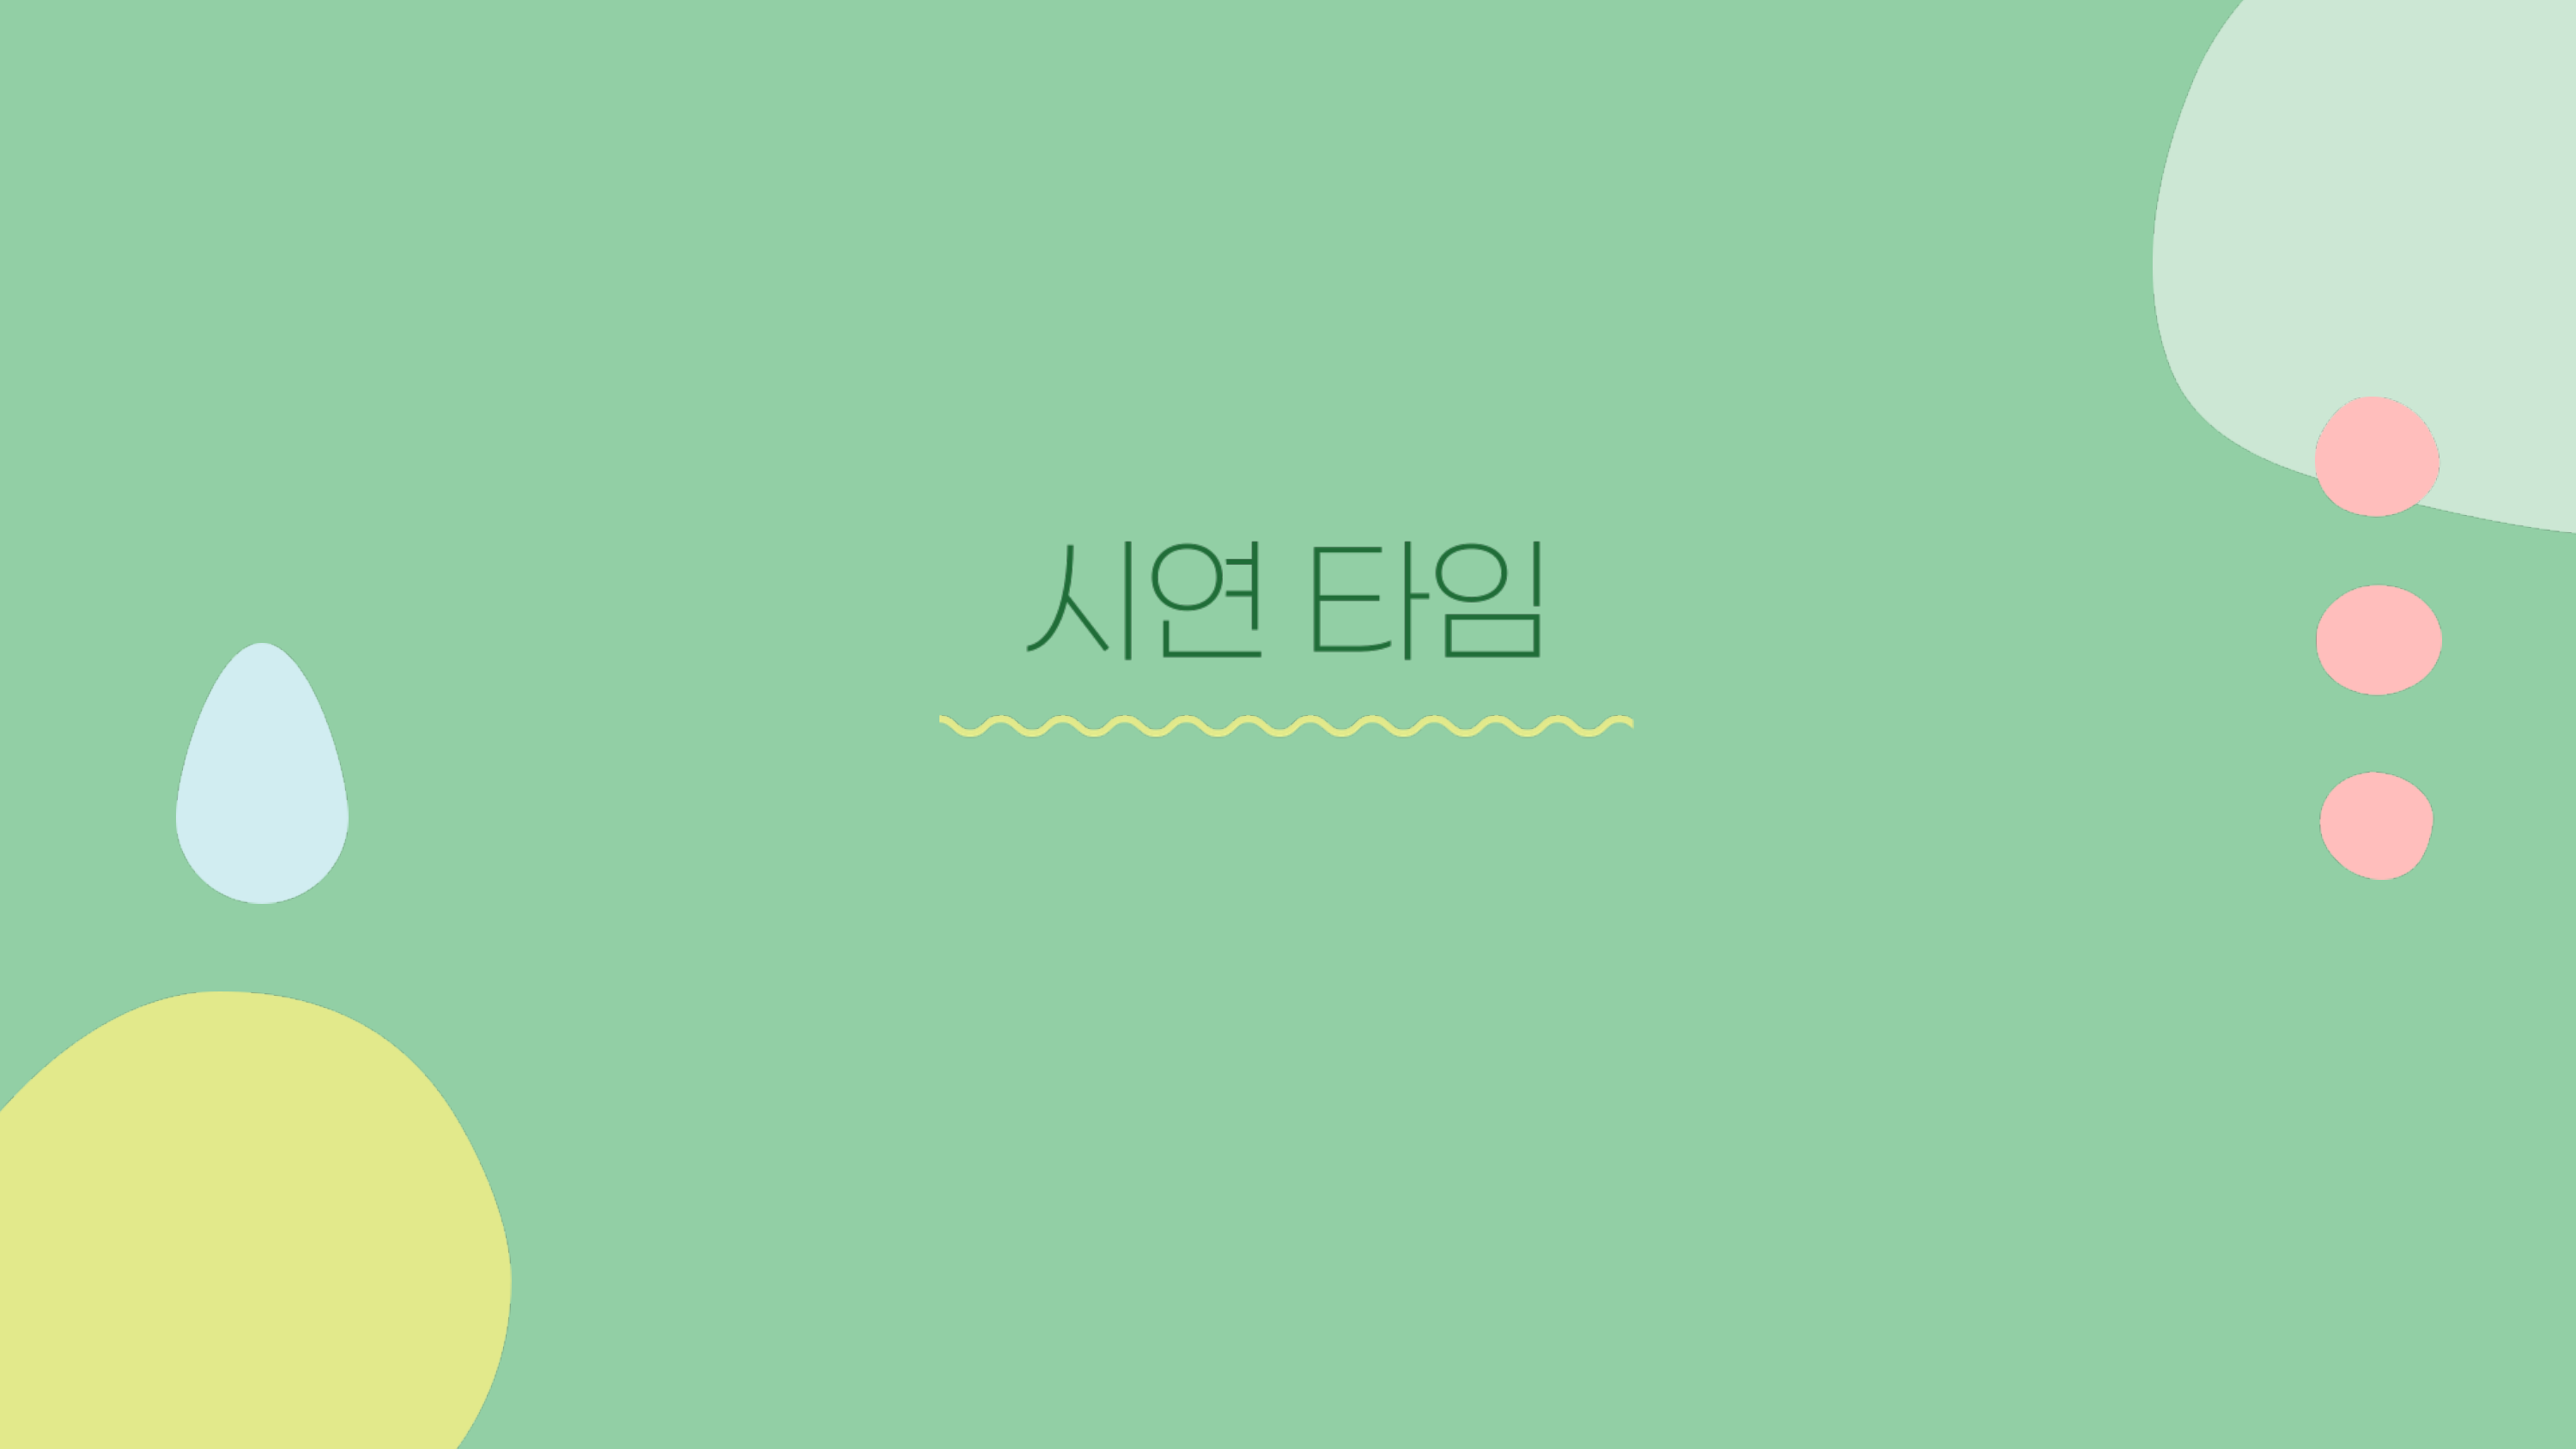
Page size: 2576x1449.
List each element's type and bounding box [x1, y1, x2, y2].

text_box [0, 991, 512, 1449]
picture [940, 499, 1605, 713]
text_box [2314, 397, 2442, 880]
text_box [2153, 0, 2576, 537]
text_box [939, 713, 1634, 740]
text_box [176, 643, 349, 904]
